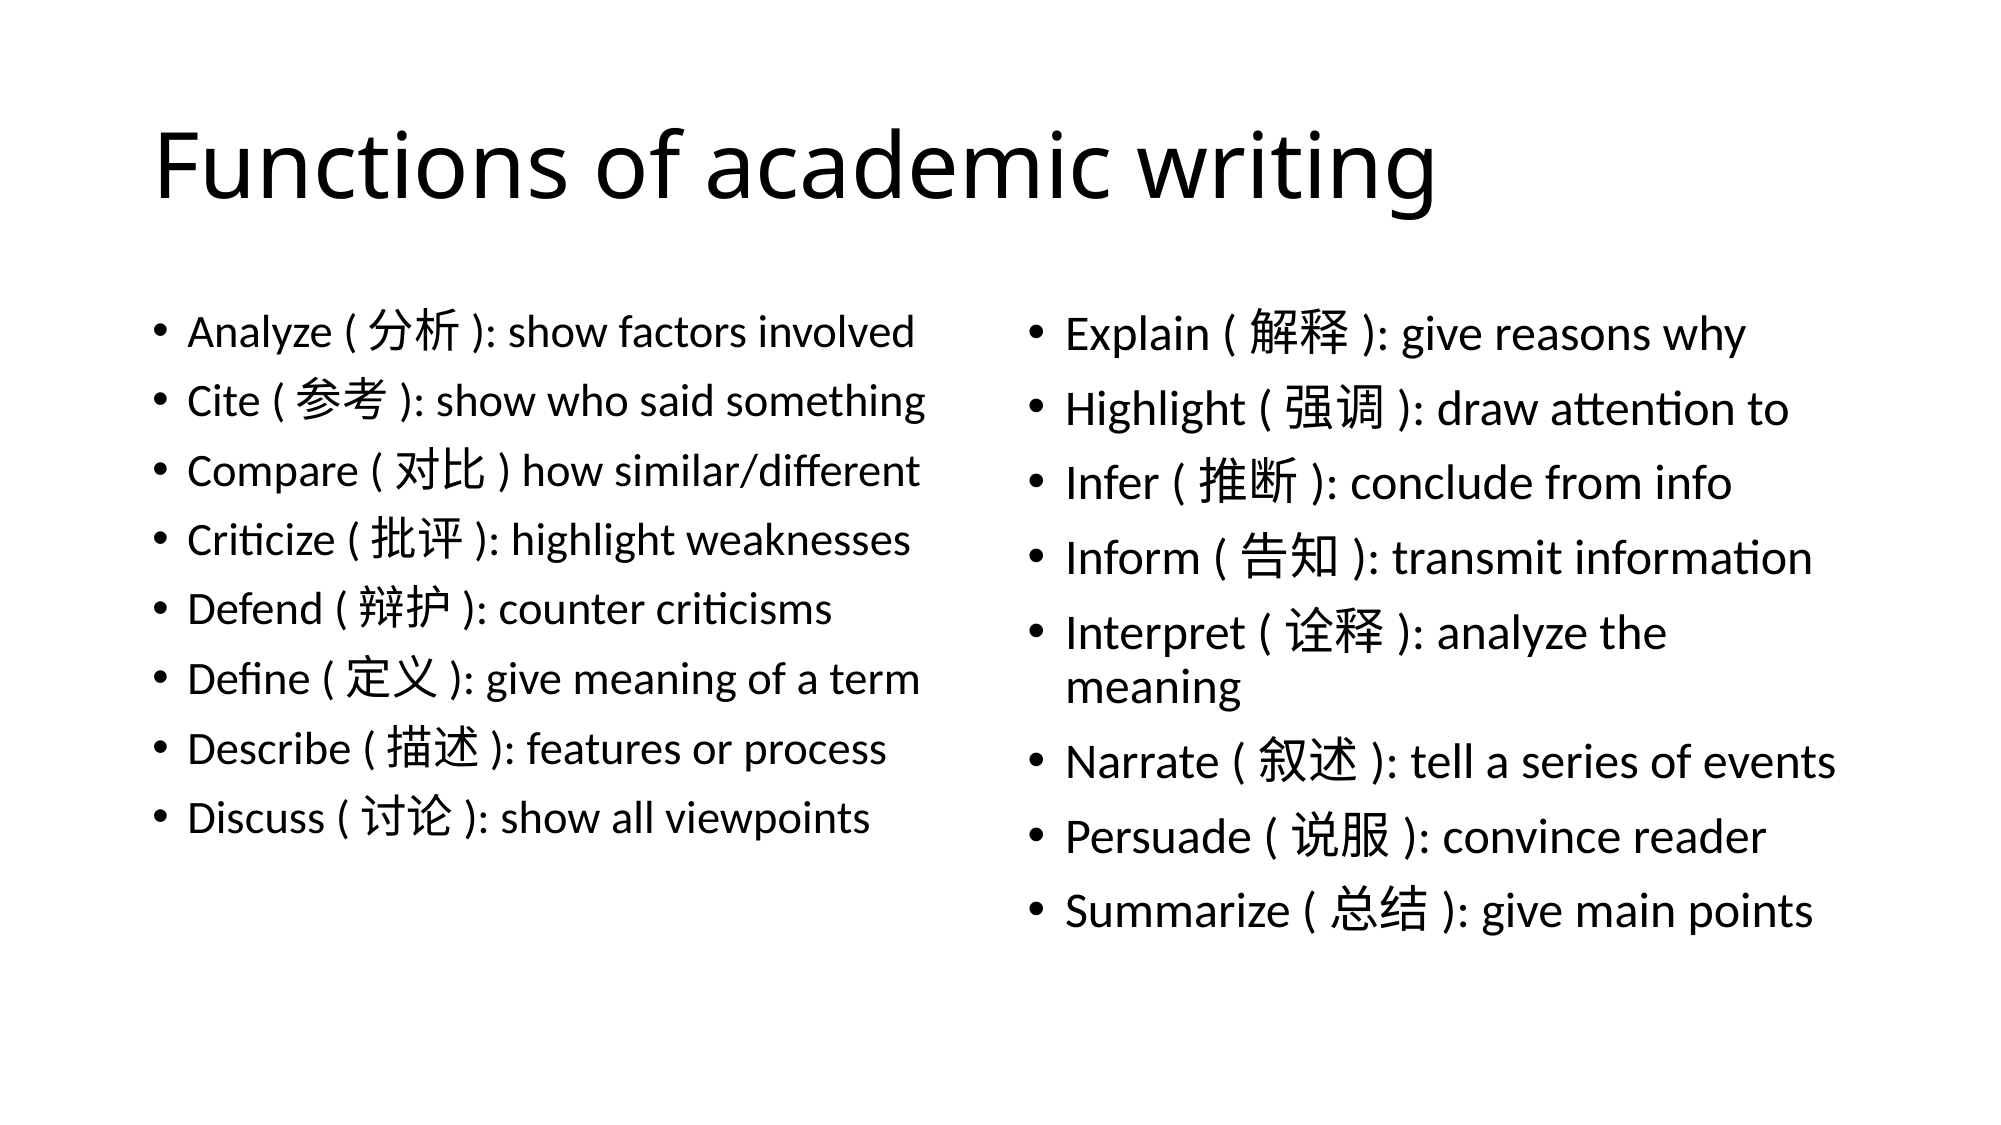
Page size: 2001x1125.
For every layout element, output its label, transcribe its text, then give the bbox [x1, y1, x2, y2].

list Analyze (分析): show factors involved Cite (参考): show who said something Compare (对比) how similar/different Criticize (批评): highlight weaknesses Defend (辩护): counter criticisms Define (定义): give meaning of a term Describe (描述): features or process Discuss (讨论): show all viewpoints [137, 299, 988, 1014]
title Functions of academic writing [137, 59, 1863, 278]
list Explain (解释): give reasons why Highlight (强调): draw attention to Infer (推断): conclude from info Inform (告知): transmit information Interpret (诠释): analyze the meaning Narrate (叙述): tell a series of events Persuade (说服): convince reader Summarize (总结): give main points [1012, 299, 1863, 1014]
